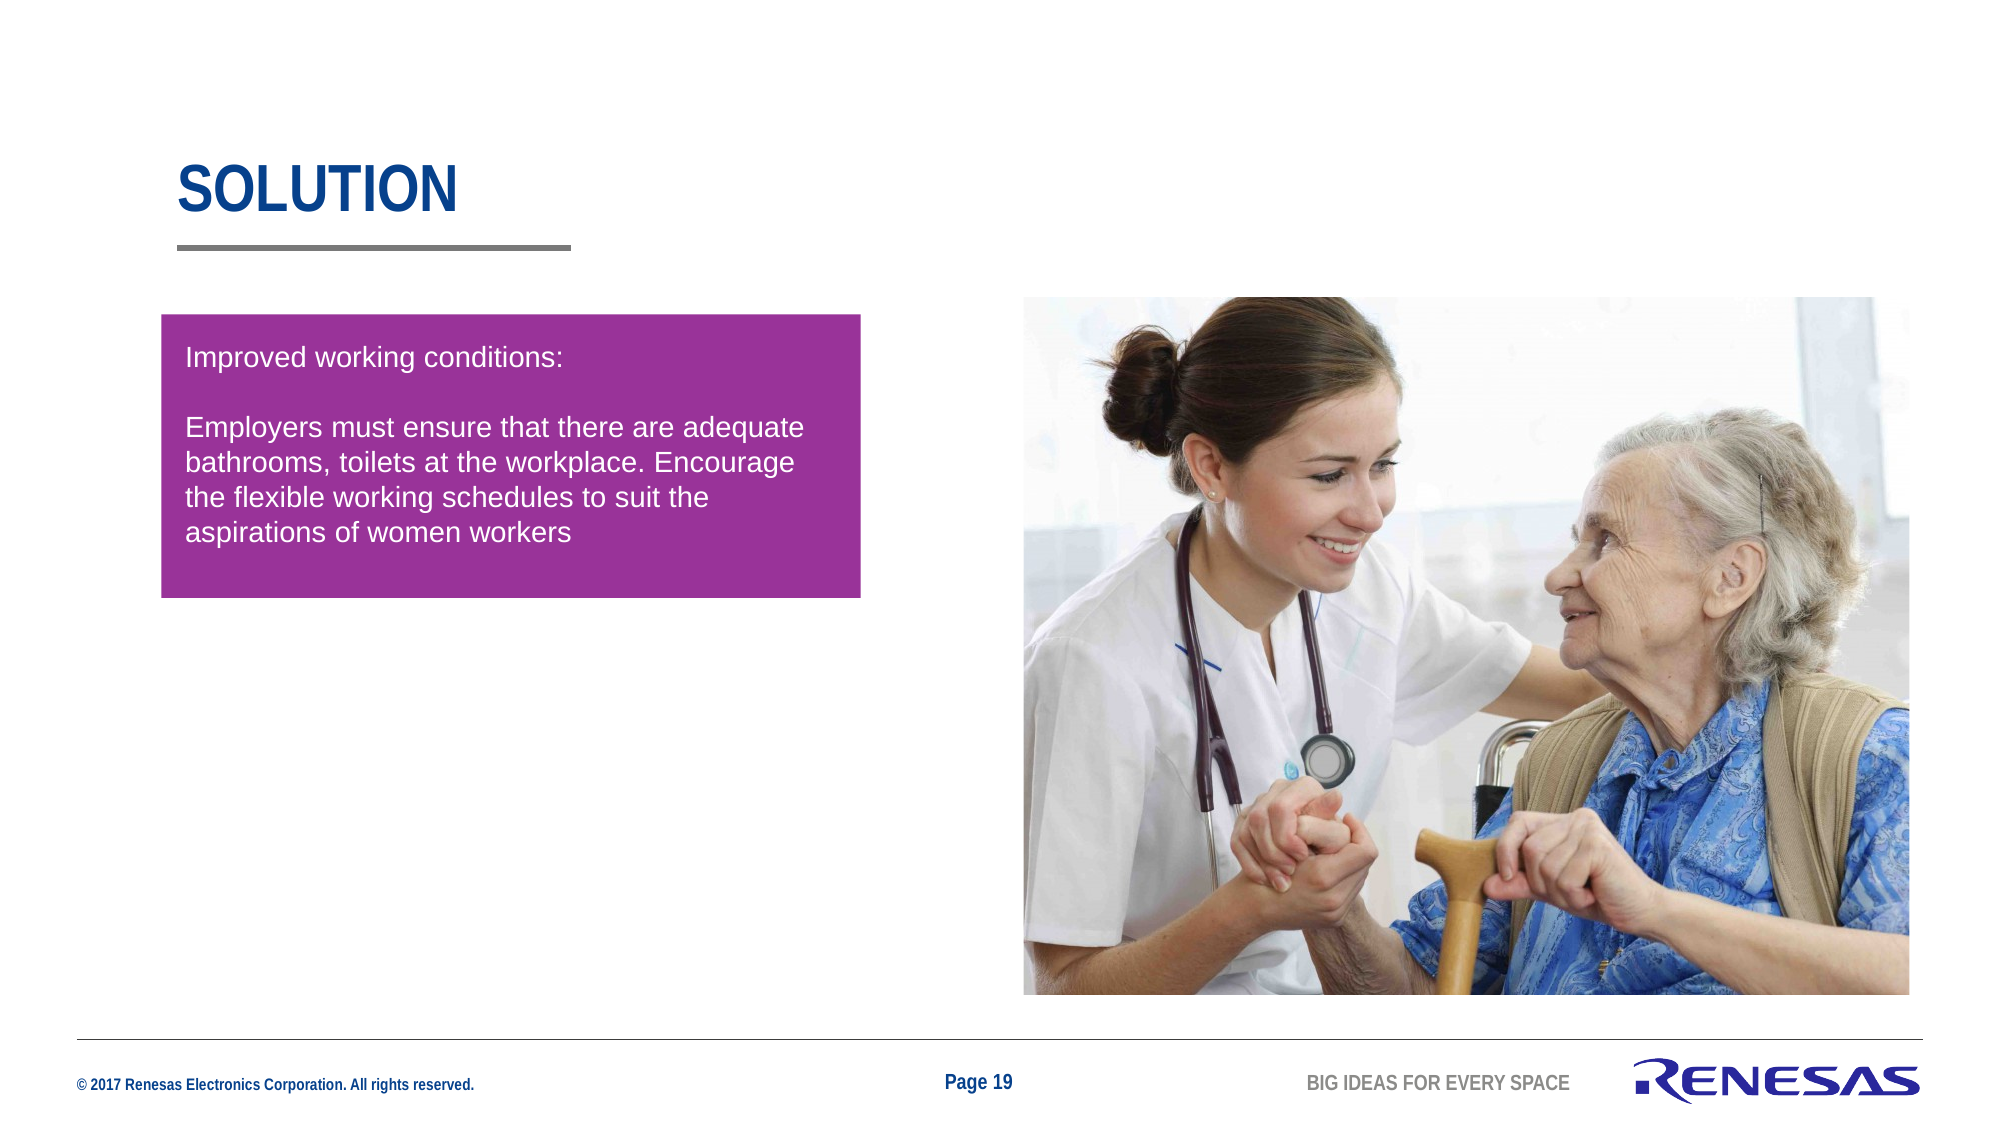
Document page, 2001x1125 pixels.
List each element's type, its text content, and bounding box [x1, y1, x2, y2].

picture [1023, 297, 1910, 995]
slide_number Page 19 [944, 1067, 1056, 1095]
text_box Improved working conditions: Employers must ensure that there are adequate bathrooms, toilets at the workplace. Encourage the flexible working schedules to suit the aspirations of women workers [159, 312, 863, 600]
title Solution [177, 153, 1654, 227]
picture [1631, 1056, 1923, 1106]
